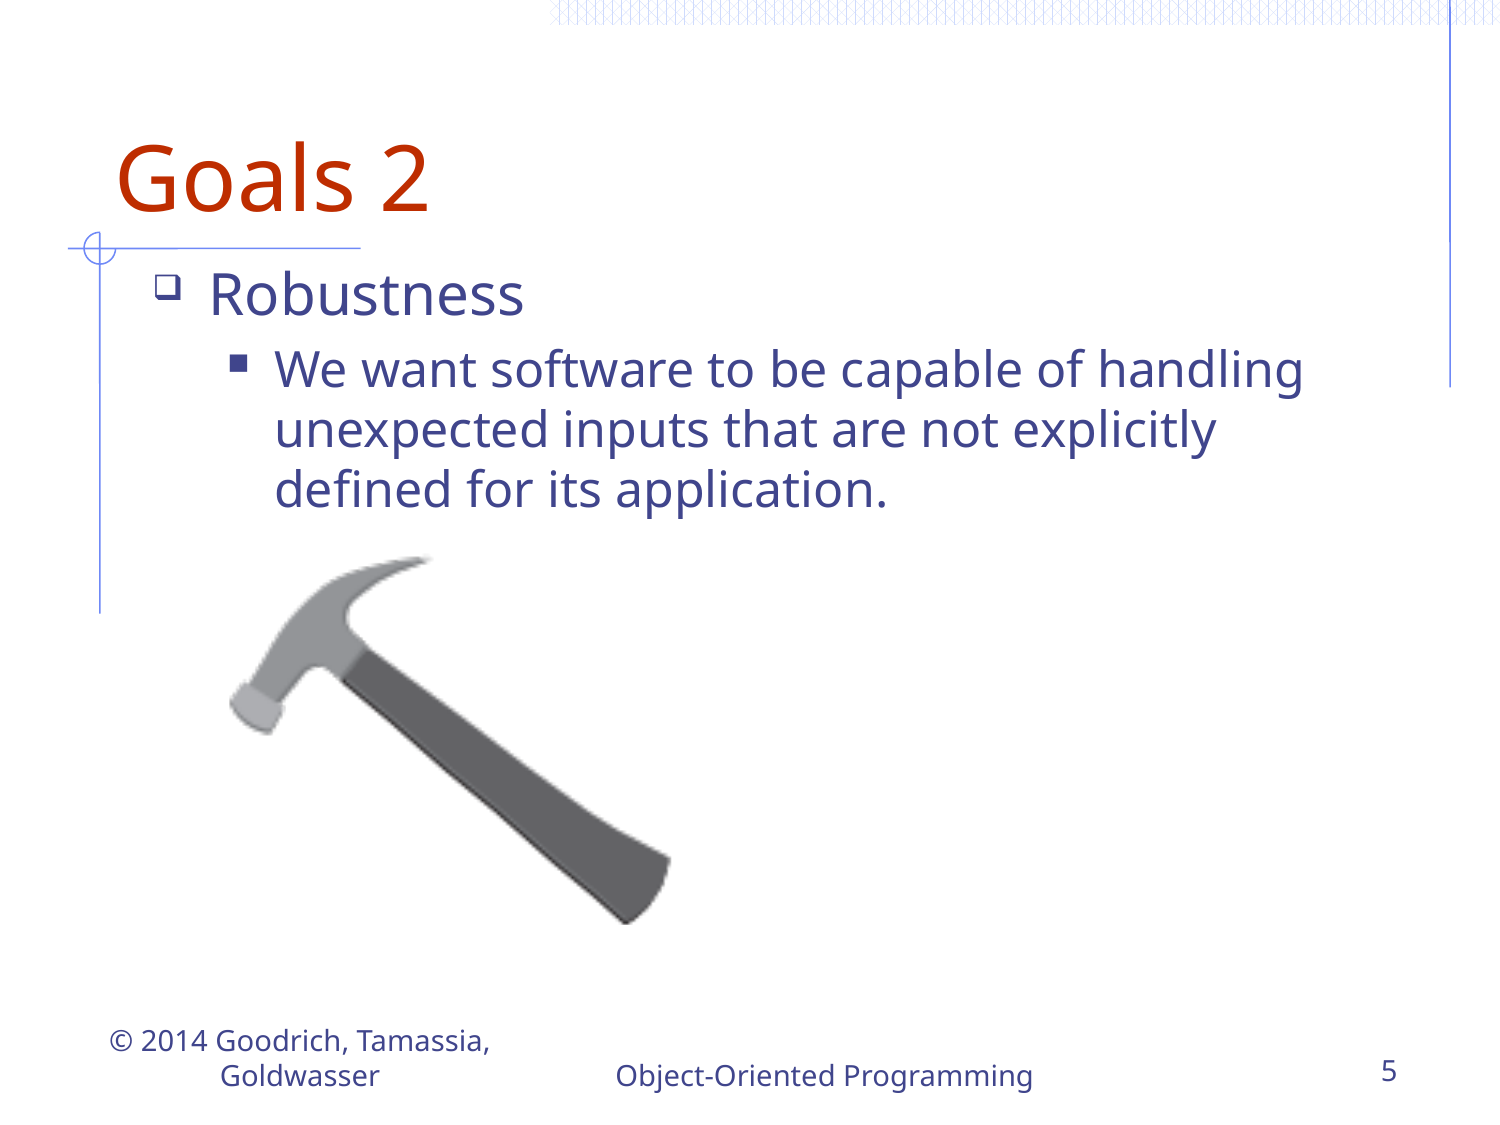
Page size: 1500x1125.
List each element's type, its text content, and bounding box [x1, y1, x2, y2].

slide_number © 2014 Goodrich, Tamassia, Goldwasser [12, 1024, 587, 1101]
slide_number 5 [1099, 1024, 1413, 1101]
footer Object-Oriented Programming [587, 1024, 1063, 1101]
title Goals 2 [99, 50, 1375, 238]
list Robustness We want software to be capable of handling unexpected inputs that are not explicitly defined for its application. [137, 249, 1413, 1038]
picture [224, 549, 672, 926]
